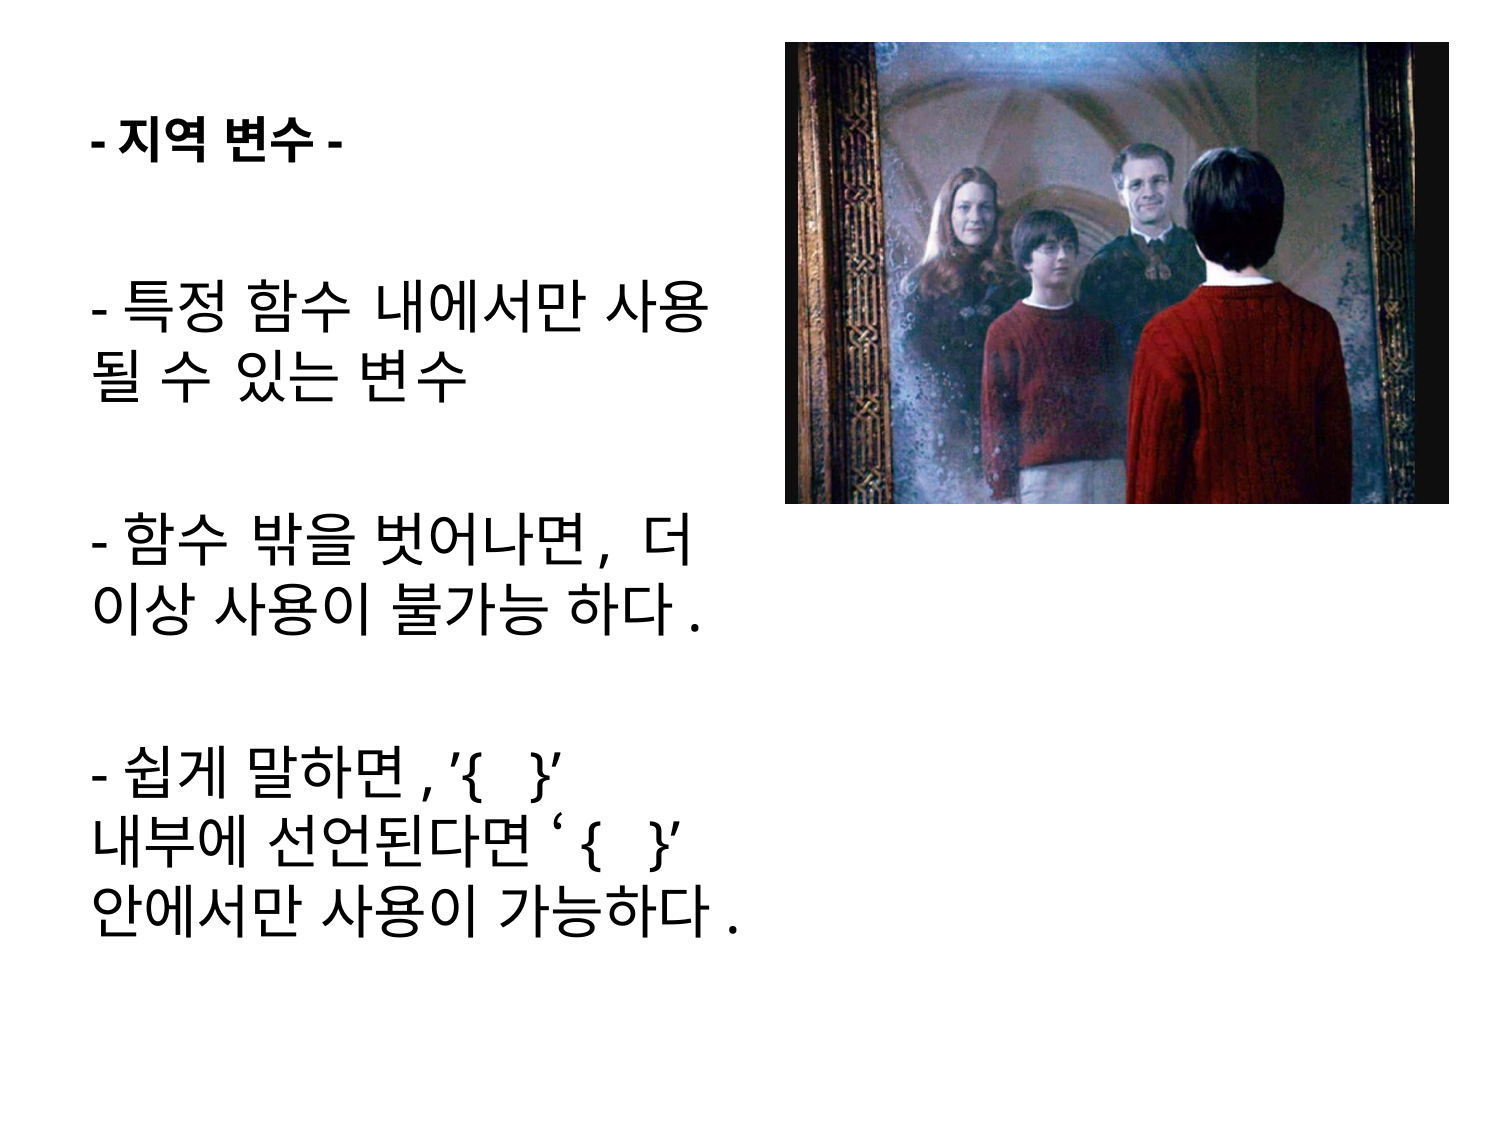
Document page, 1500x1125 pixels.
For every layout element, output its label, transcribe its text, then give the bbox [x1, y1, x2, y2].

title -지역 변수- [75, 45, 781, 233]
list -특정 함수 내에서만 사용 될 수 있는 변수 -함수 밖을 벗어나면, 더 이상 사용이 불가능 하다. -쉽게 말하면, ’{ }’ 내부에 선언된다면 ‘{ }’ 안에서만 사용이 가능하다. [75, 262, 750, 1000]
picture [785, 42, 1450, 504]
